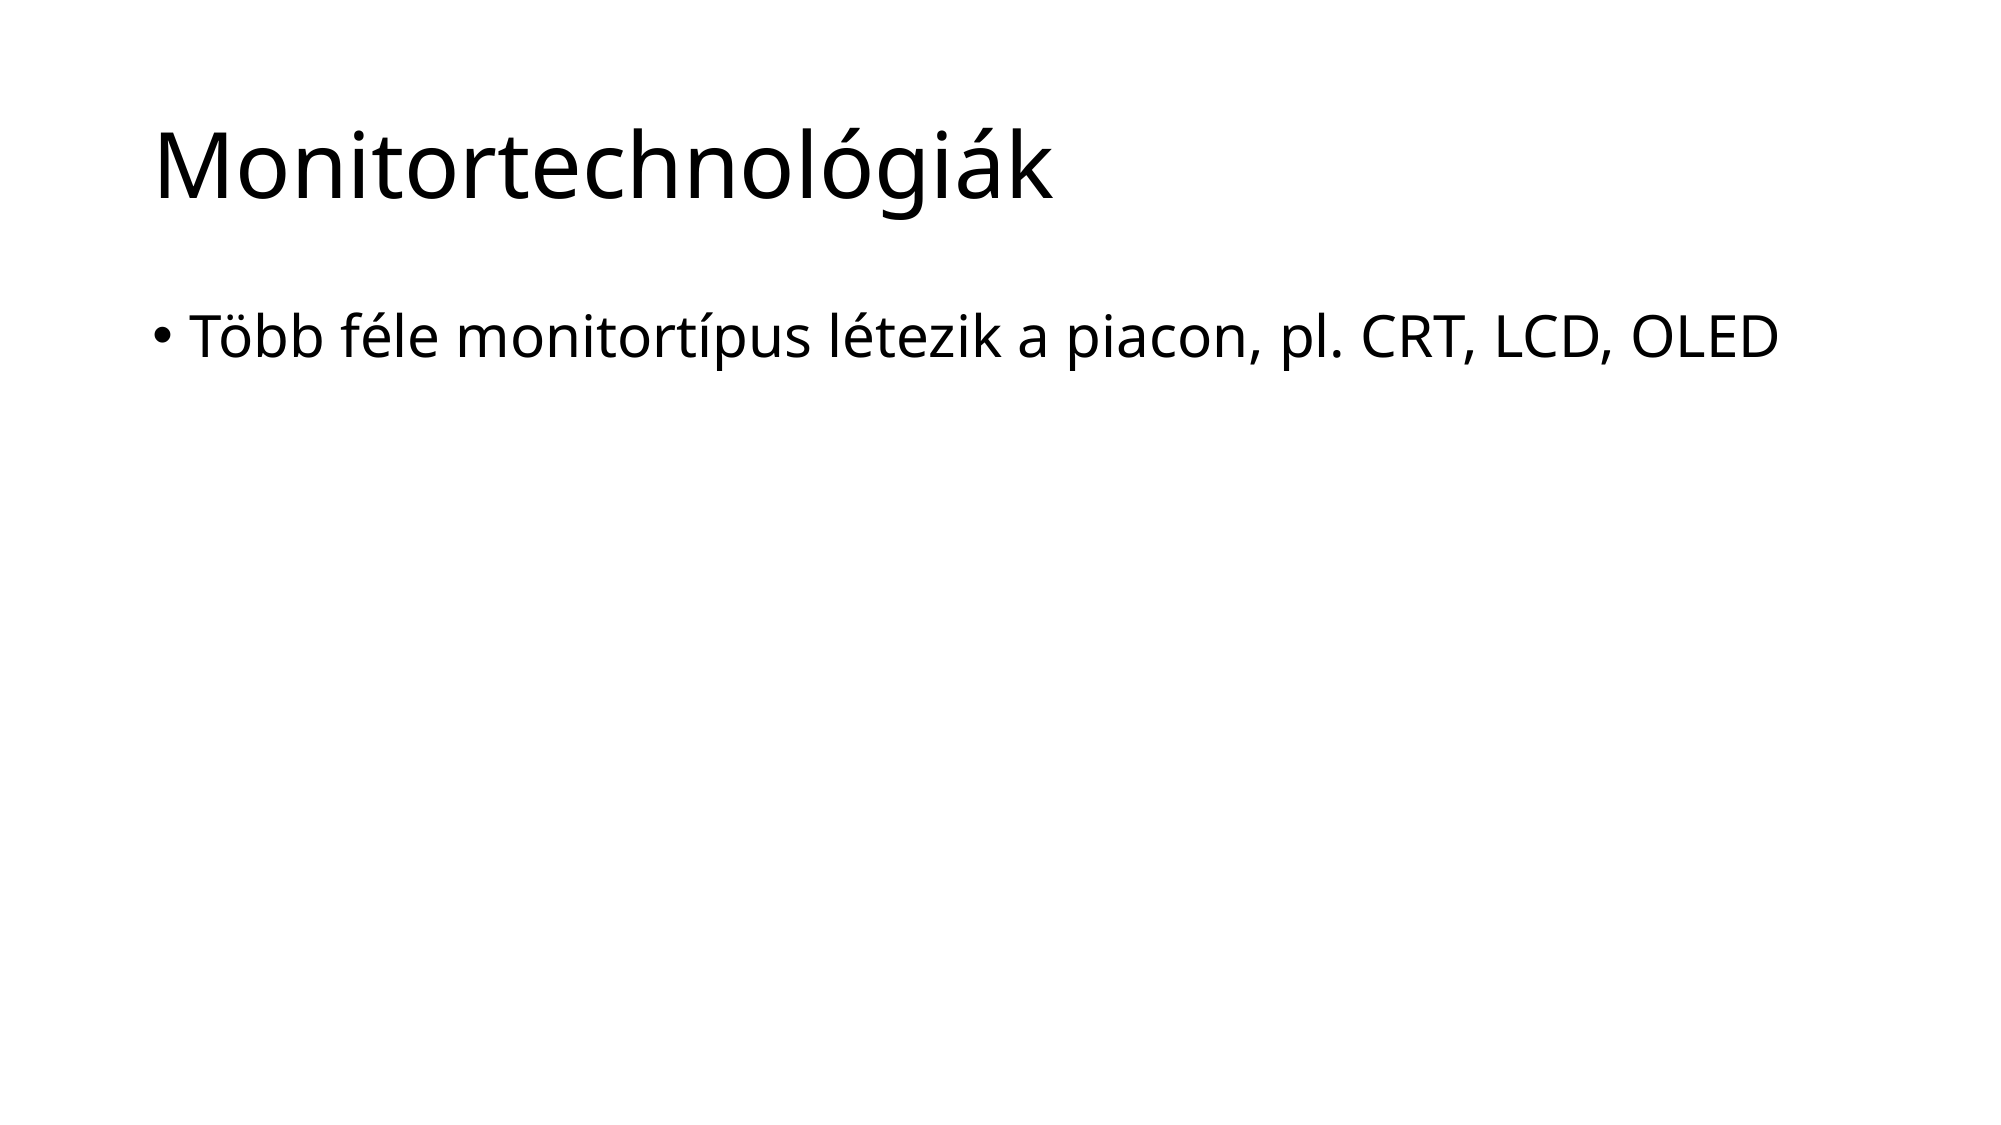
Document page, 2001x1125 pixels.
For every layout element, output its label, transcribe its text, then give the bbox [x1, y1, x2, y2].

title Monitortechnológiák [137, 59, 1863, 278]
list Több féle monitortípus létezik a piacon, pl. CRT, LCD, OLED [137, 299, 1863, 1014]
